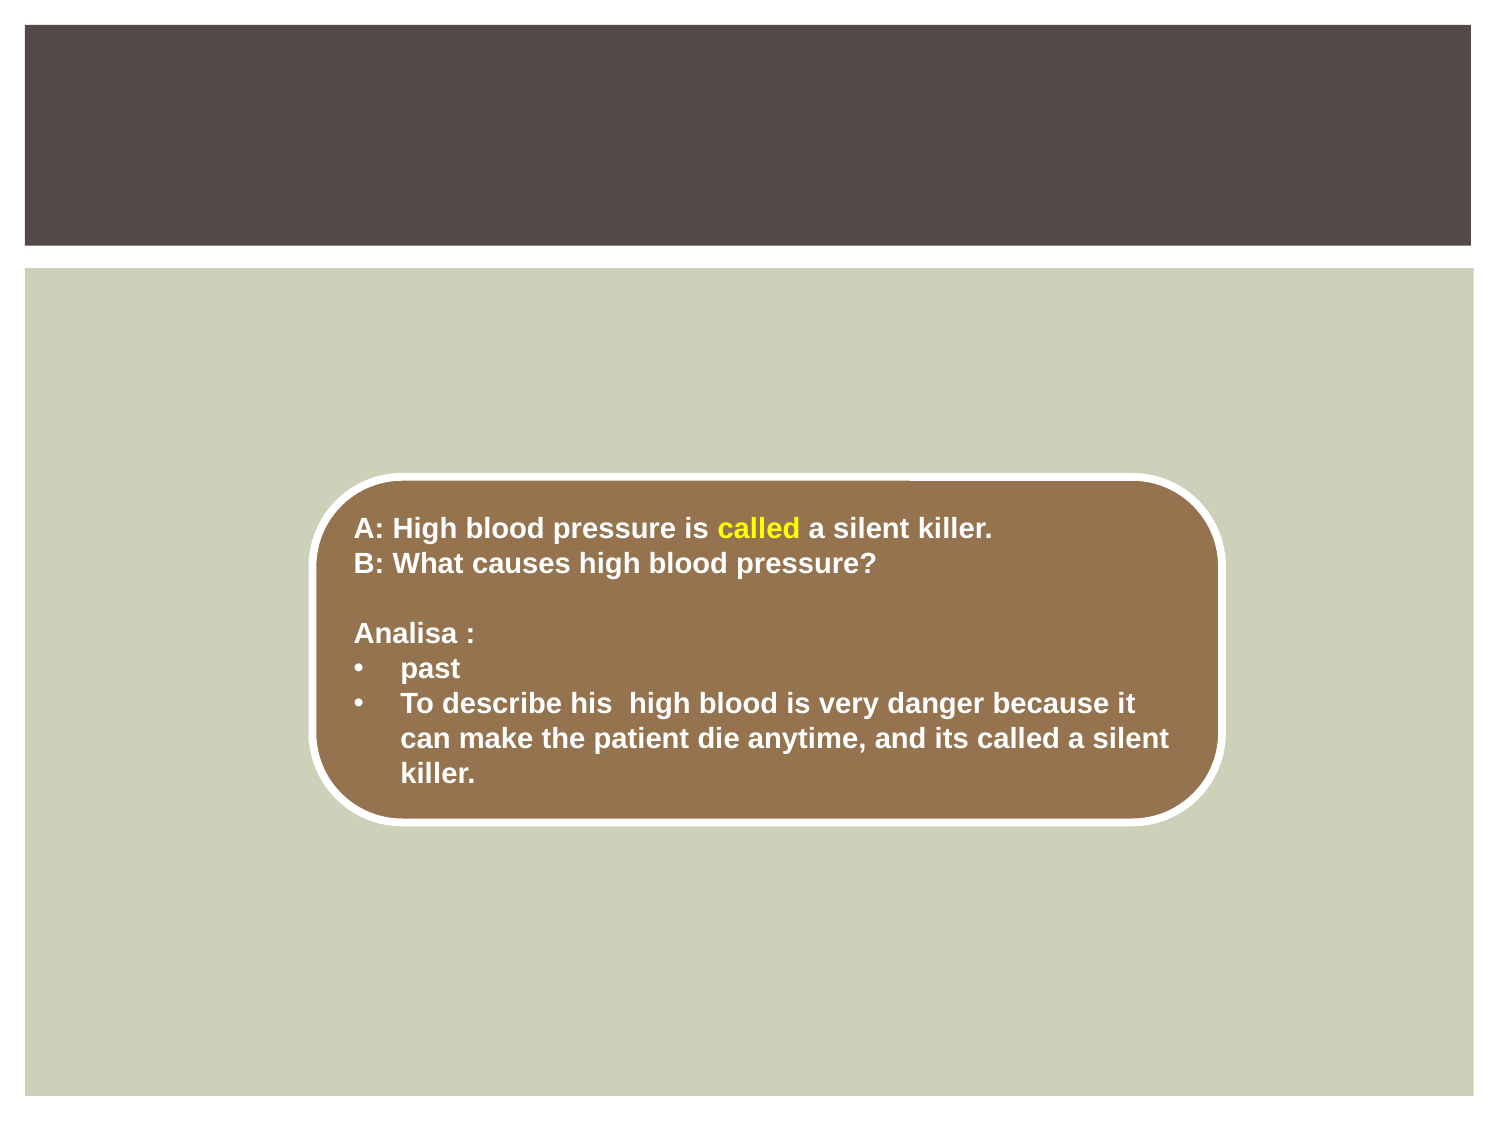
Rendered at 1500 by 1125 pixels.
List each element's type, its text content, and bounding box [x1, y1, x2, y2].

text_box A: High blood pressure is called a silent killer. B: What causes high blood pressure? Analisa : past To describe his high blood is very danger because it can make the patient die anytime, and its called a silent killer. [308, 472, 1226, 827]
